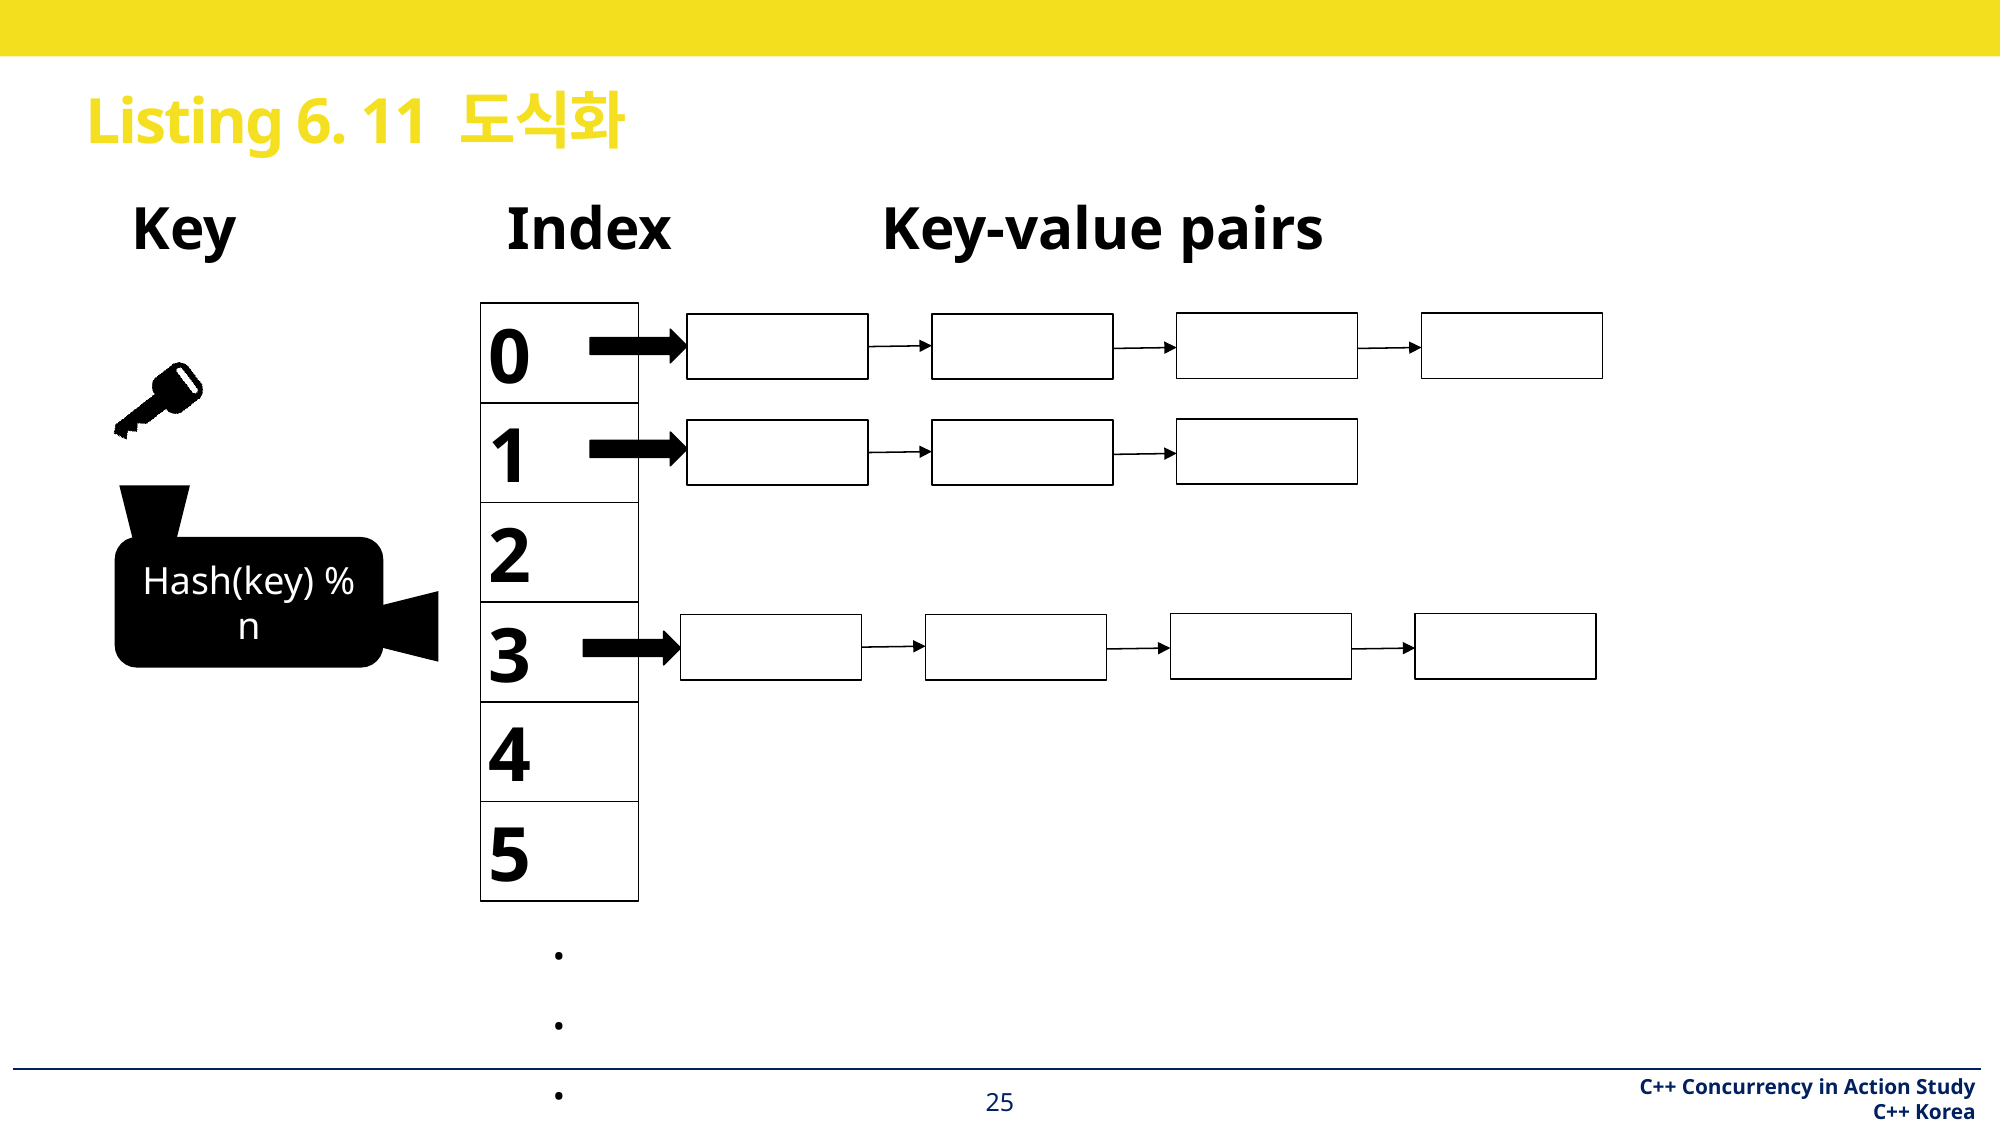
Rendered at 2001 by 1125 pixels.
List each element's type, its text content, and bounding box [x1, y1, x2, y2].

text_box 3 [480, 602, 639, 701]
text_box [925, 614, 1107, 681]
text_box [582, 630, 681, 666]
text_box [686, 313, 869, 380]
text_box [1421, 312, 1603, 379]
text_box [686, 419, 869, 486]
text_box [1176, 418, 1358, 485]
text_box [1170, 613, 1352, 680]
text_box 2 [480, 502, 639, 602]
text_box [1176, 312, 1358, 379]
text_box [680, 614, 862, 681]
text_box [1414, 613, 1597, 680]
text_box 5 [480, 801, 639, 902]
text_box [118, 484, 191, 537]
text_box [589, 431, 686, 467]
text_box 1 [480, 402, 639, 502]
text_box Key Index Key-value pairs [131, 190, 1326, 261]
picture [85, 335, 224, 475]
text_box [931, 313, 1114, 380]
text_box Hash(key) % n [114, 536, 384, 668]
text_box [589, 328, 686, 364]
text_box 0 [480, 302, 639, 402]
slide_number 25 [916, 1078, 1084, 1125]
title Listing 6. 11 도식화 [85, 89, 2000, 158]
text_box . . . [551, 901, 568, 1112]
text_box 4 [480, 701, 639, 801]
text_box [931, 419, 1114, 486]
text_box [383, 590, 440, 663]
